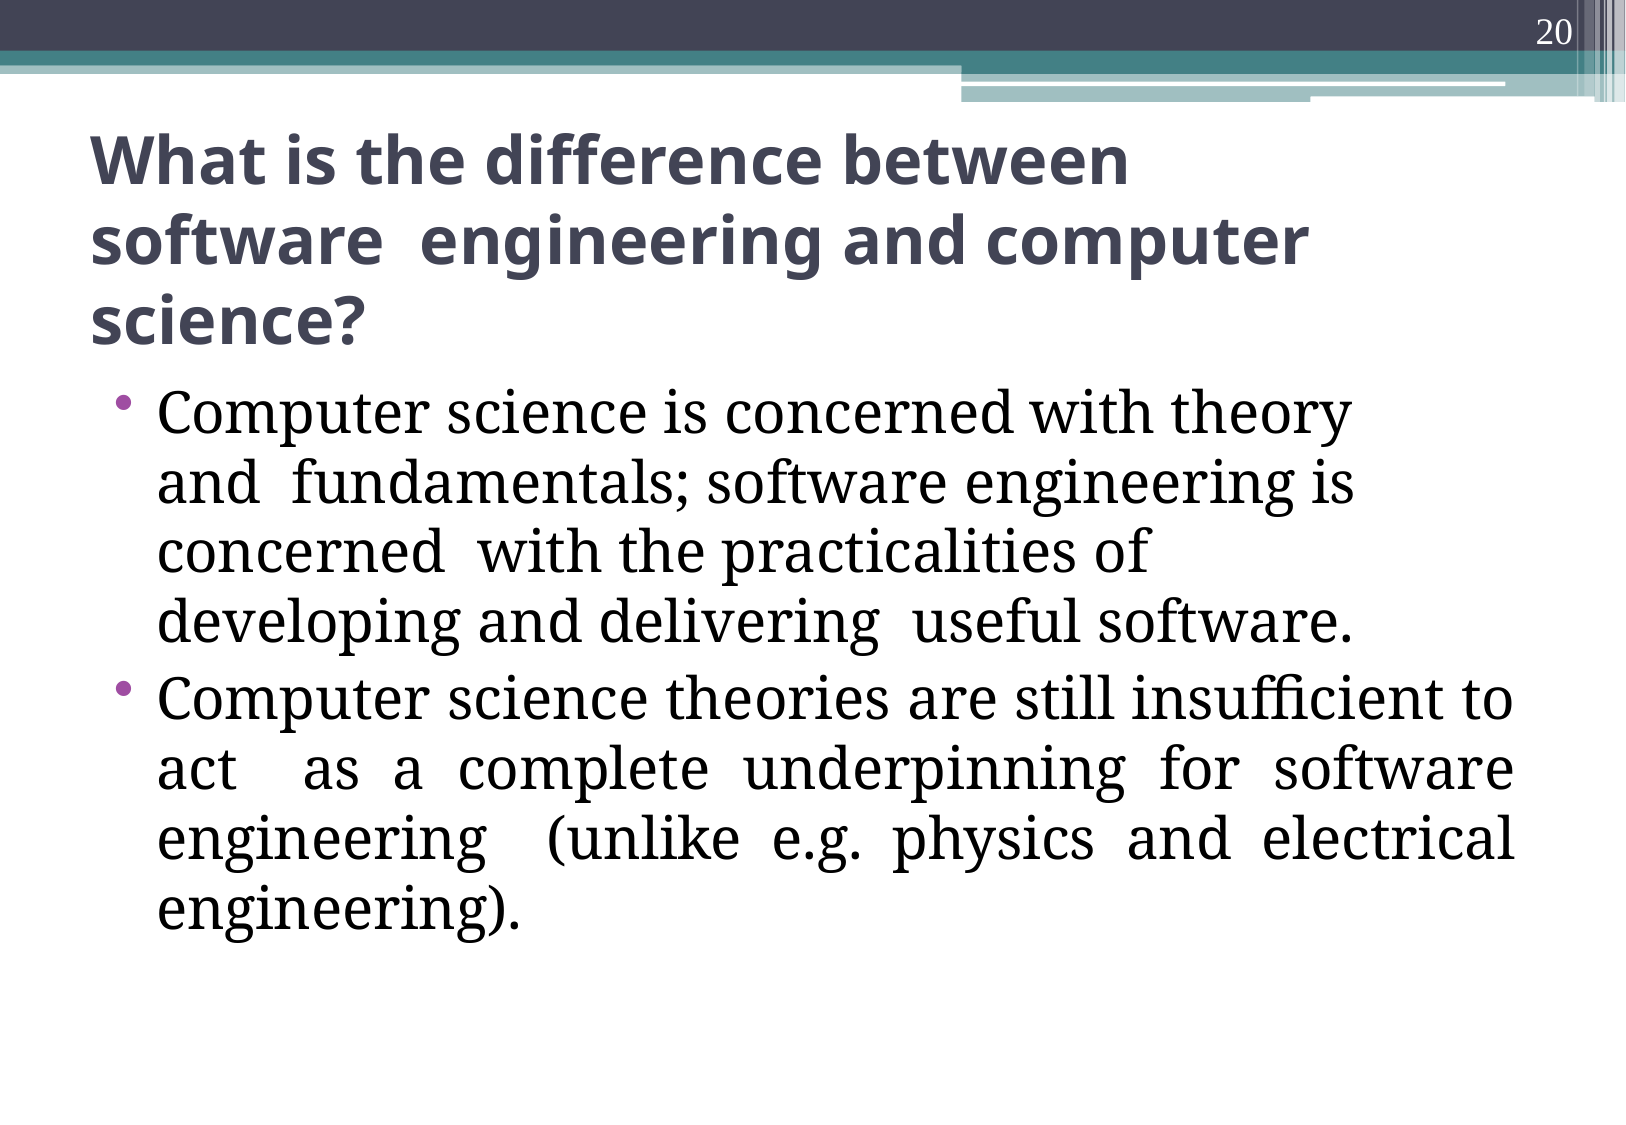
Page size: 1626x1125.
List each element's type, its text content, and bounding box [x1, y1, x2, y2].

text_box Computer science is concerned with theory and fundamentals; software engineering is concerned with the practicalities of developing and delivering useful software. Computer science theories are still insufficient to act as a complete underpinning for software engineering (unlike e.g. physics and electrical engineering). [112, 372, 1516, 941]
text_box 20 [1535, 4, 1576, 52]
title What is the difference between software engineering and computer science? [87, 115, 1375, 359]
